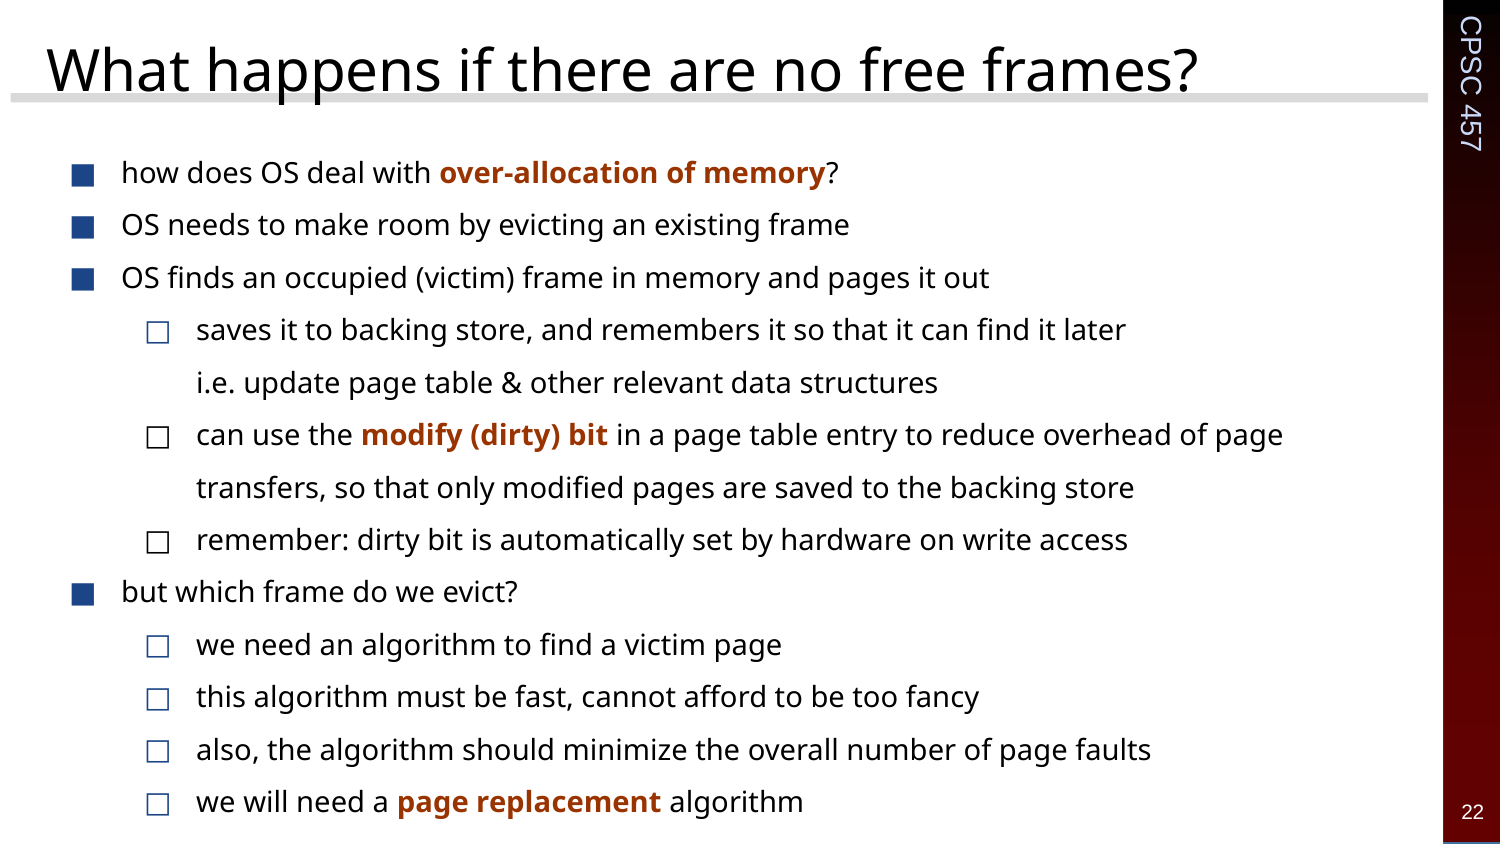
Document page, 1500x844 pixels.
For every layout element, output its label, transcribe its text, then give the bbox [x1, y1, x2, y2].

title What happens if there are no free frames? [31, 17, 1429, 112]
picture [1443, 0, 1500, 844]
list how does OS deal with over-allocation of memory? OS needs to make room by evicting an existing frame OS finds an occupied (victim) frame in memory and pages it out saves it to backing store, and remembers it so that it can find it later i.e. update page table & other relevant data structures can use the modify (dirty) bit in a page table entry to reduce overhead of page transfers, so that only modified pages are saved to the backing store remember: dirty bit is automatically set by hardware on write access but which frame do we evict? we need an algorithm to find a victim page this algorithm must be fast, cannot afford to be too fancy also, the algorithm should minimize the overall number of page faults we will need a page replacement algorithm [31, 118, 1429, 838]
